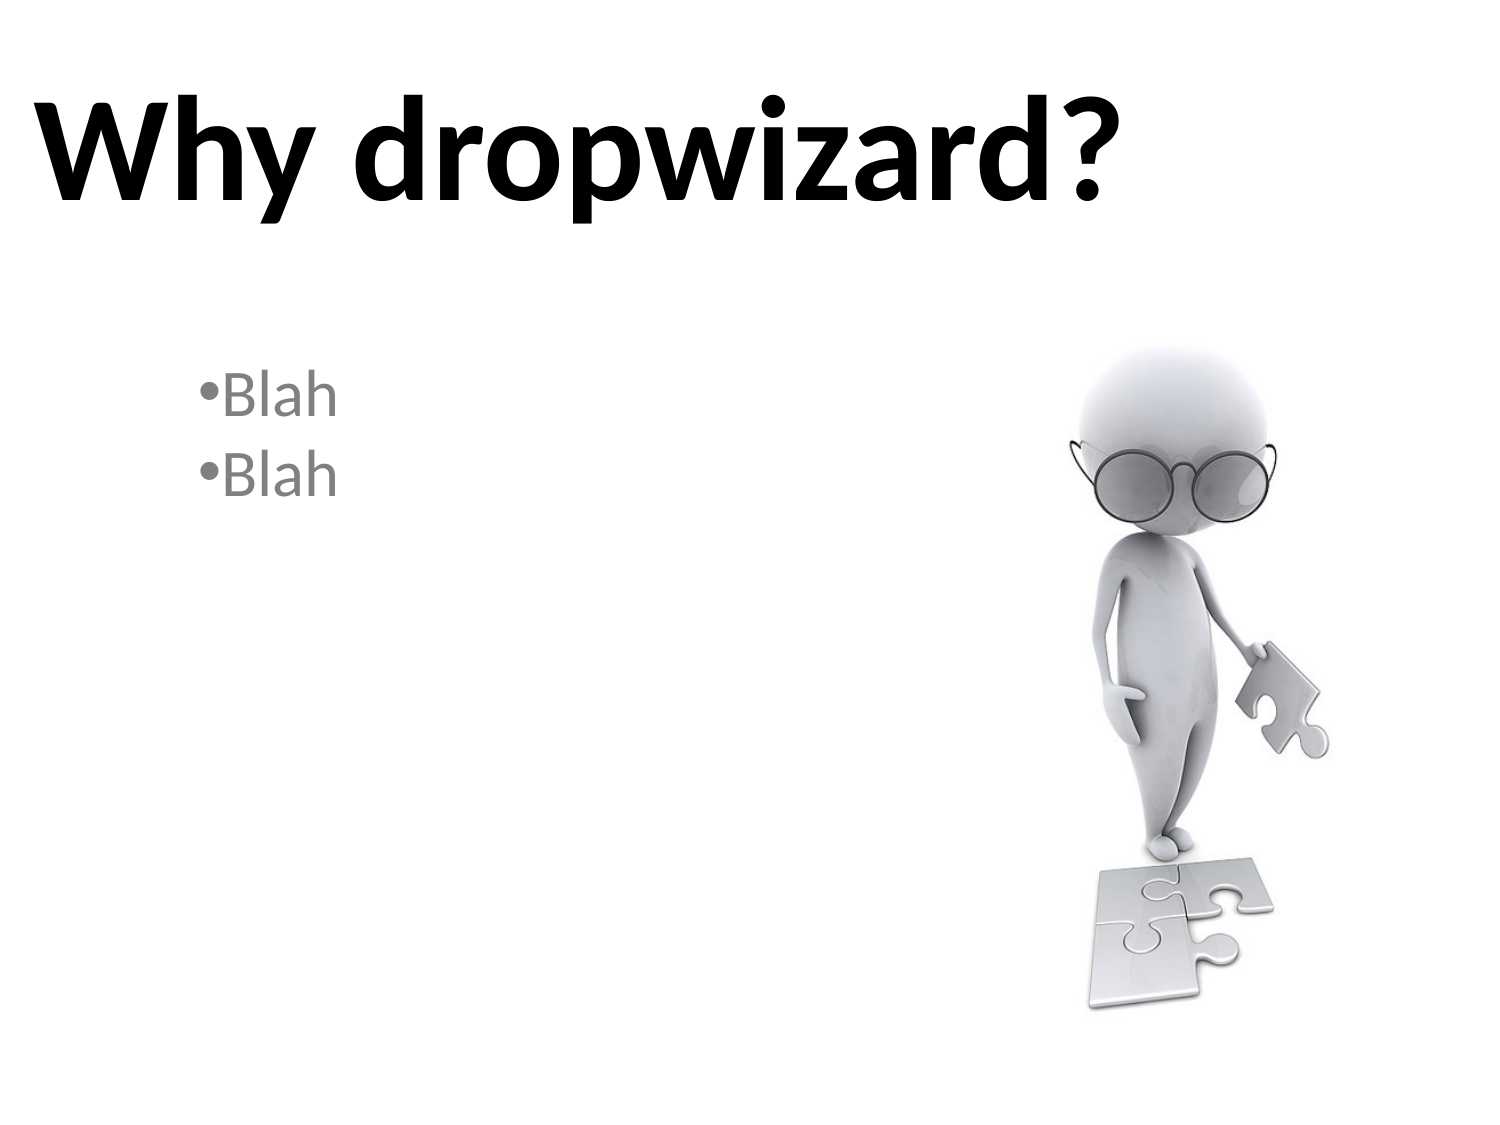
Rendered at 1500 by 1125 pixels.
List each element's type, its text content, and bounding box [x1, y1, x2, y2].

text_box Blah Blah [183, 342, 355, 598]
picture [985, 303, 1395, 1035]
text_box Why dropwizard? [18, 42, 1142, 238]
